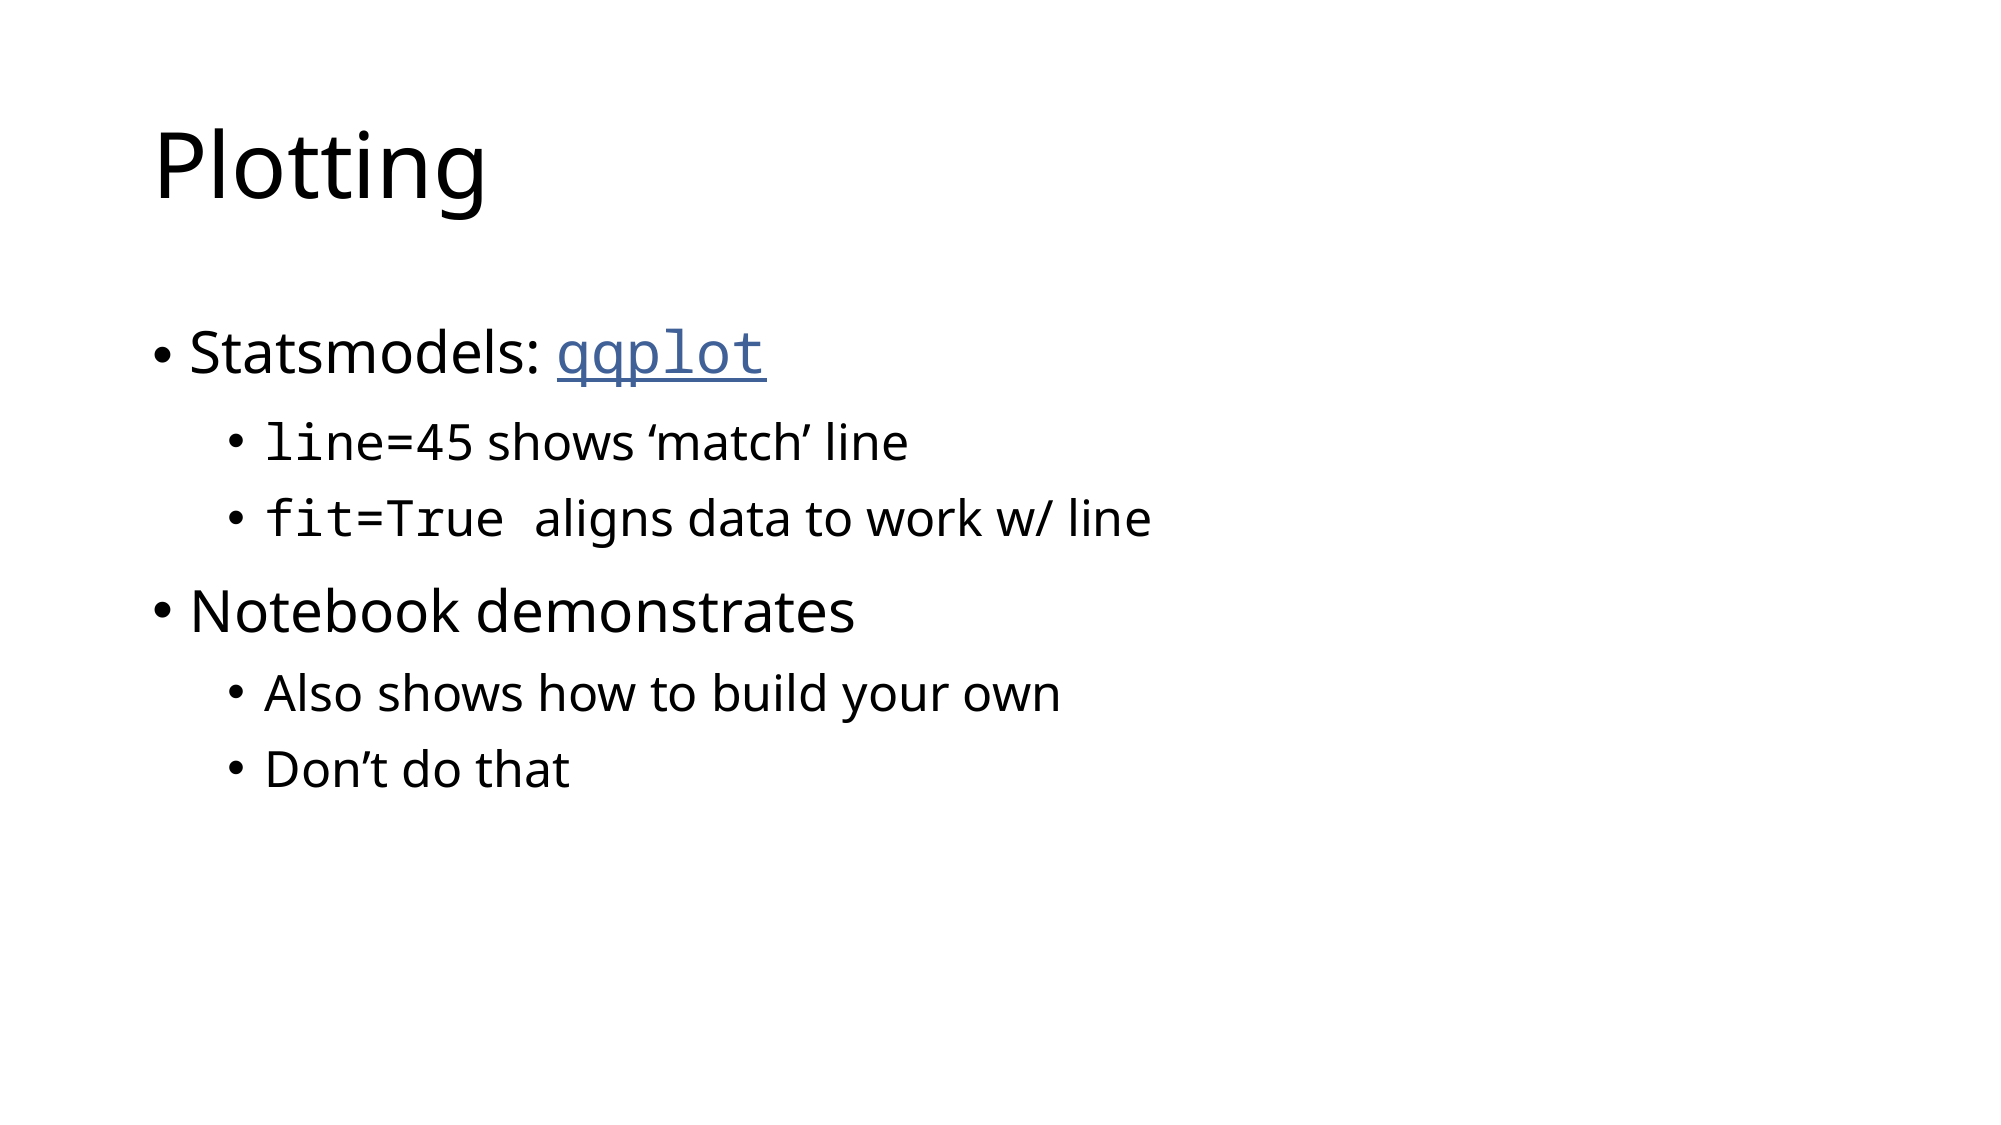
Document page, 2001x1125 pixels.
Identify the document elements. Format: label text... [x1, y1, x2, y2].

list Statsmodels: qqplot line=45 shows ‘match’ line fit=True aligns data to work w/ line Notebook demonstrates Also shows how to build your own Don’t do that [137, 299, 1863, 1014]
title Plotting [137, 59, 1863, 278]
